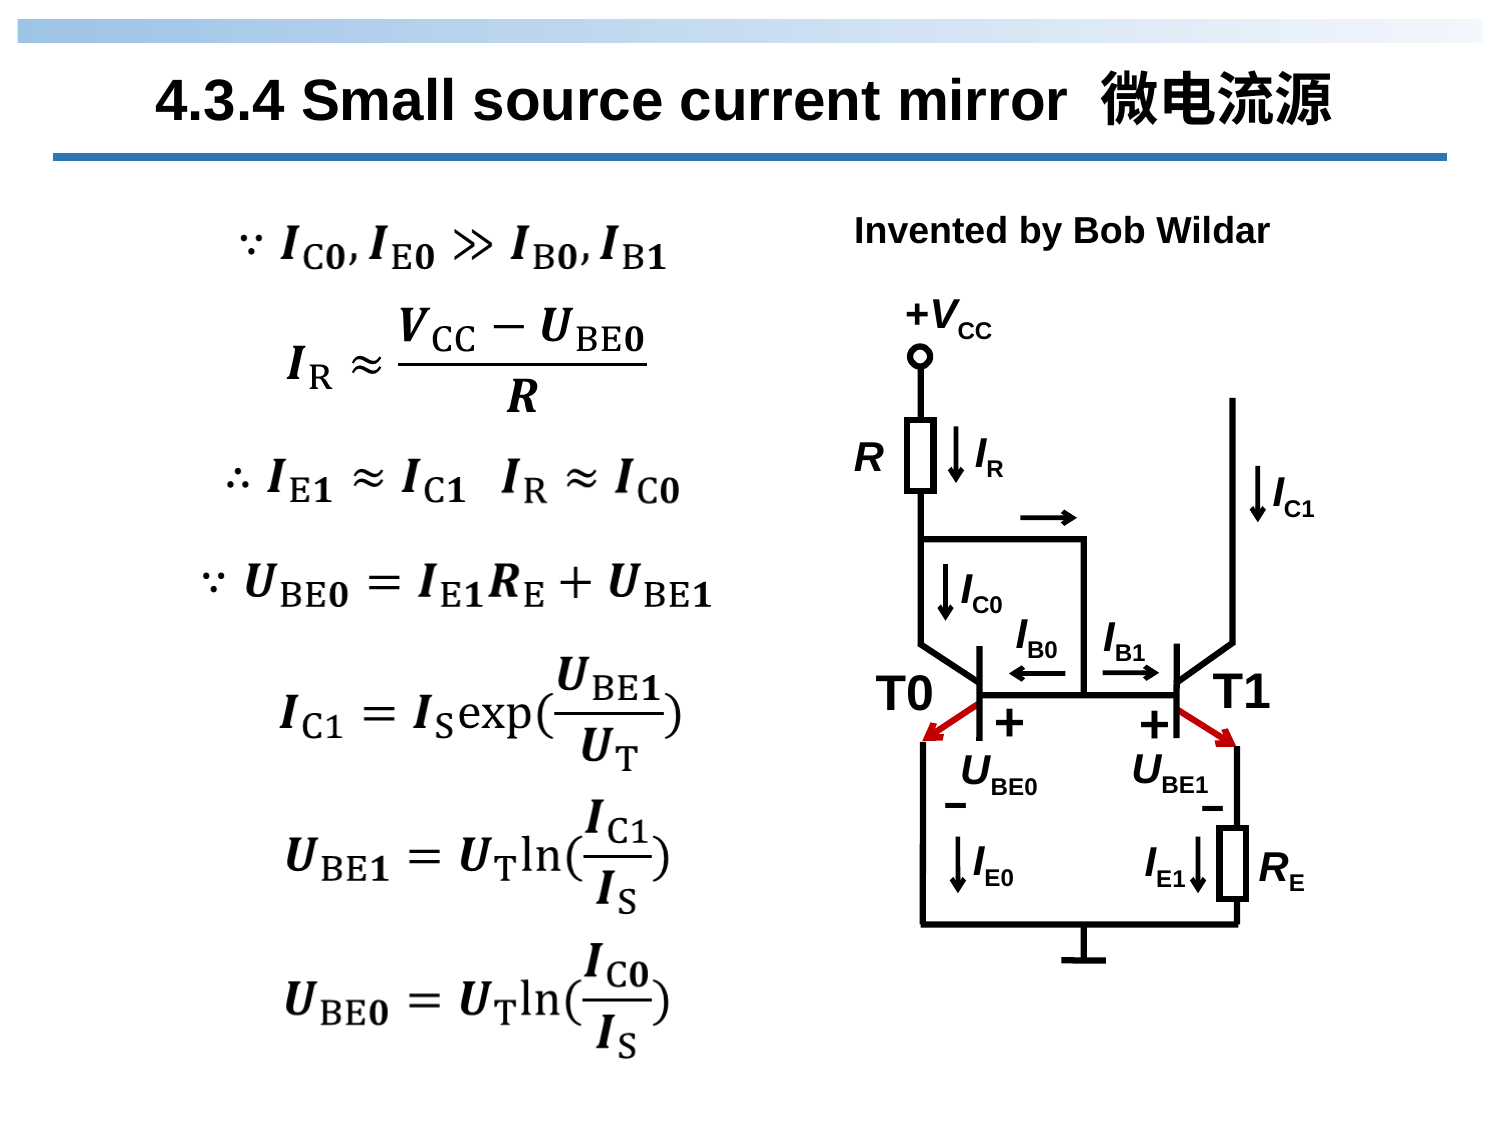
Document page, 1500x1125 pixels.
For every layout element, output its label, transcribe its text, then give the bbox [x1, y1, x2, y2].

text_box [254, 929, 700, 1069]
text_box [254, 785, 700, 924]
text_box [262, 293, 670, 422]
text_box [52, 152, 1448, 162]
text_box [839, 279, 1355, 962]
text_box [17, 18, 1483, 44]
text_box 4.3.4 Small source current mirror 微电流源 [100, 54, 1388, 140]
text_box [256, 642, 707, 781]
text_box [165, 542, 749, 618]
text_box [214, 204, 693, 280]
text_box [196, 437, 705, 514]
text_box Invented by Bob Wildar [839, 198, 1295, 259]
